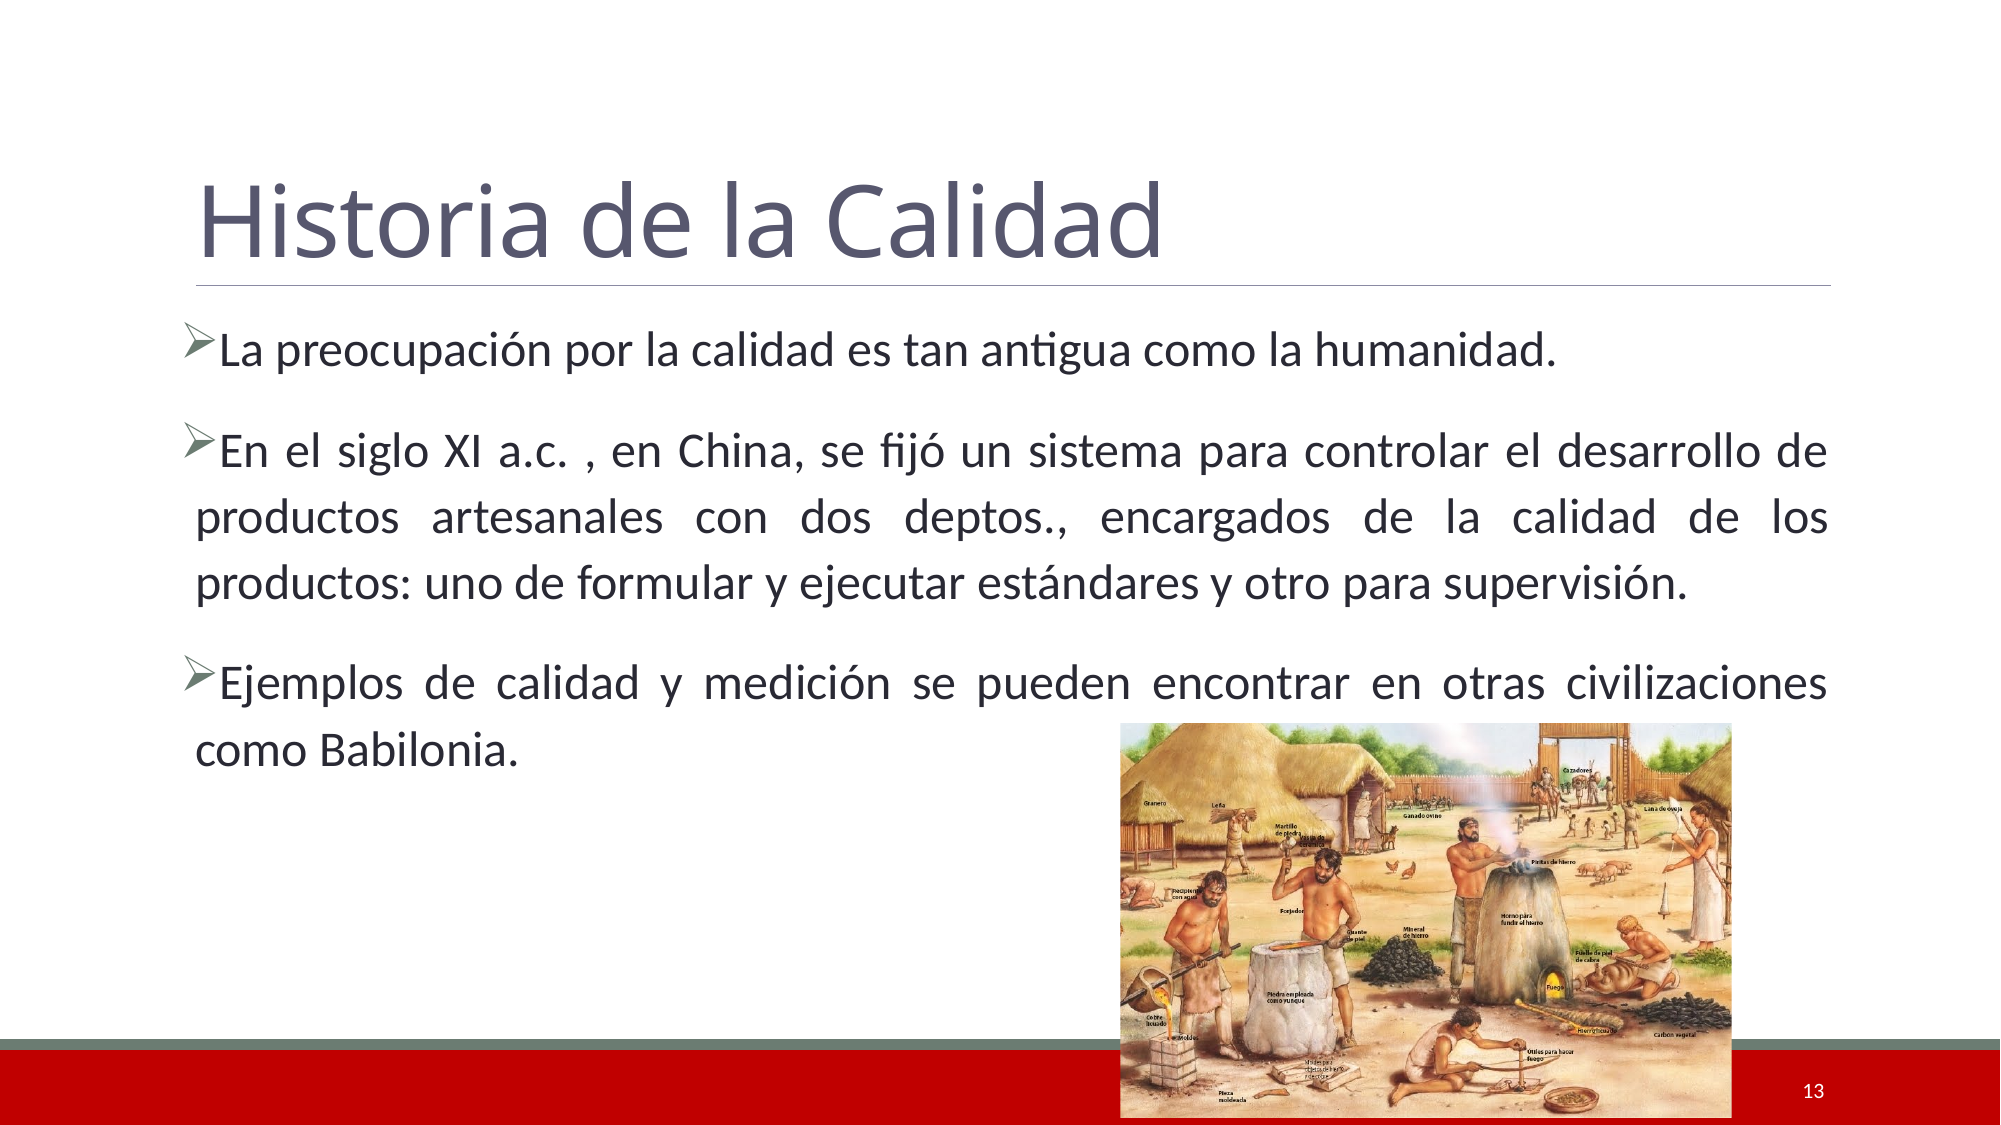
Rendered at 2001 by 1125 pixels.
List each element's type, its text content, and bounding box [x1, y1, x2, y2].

slide_number 13 [1739, 1059, 1840, 1120]
title Historia de la Calidad [180, 47, 1830, 285]
picture [1119, 722, 1733, 1119]
list La preocupación por la calidad es tan antigua como la humanidad. En el siglo XI a.c. , en China, se fijó un sistema para controlar el desarrollo de productos artesanales con dos deptos., encargados de la calidad de los productos: uno de formular y ejecutar estándares y otro para supervisión. Ejemplos de calidad y medición se pueden encontrar en otras civilizaciones como Babilonia. [180, 302, 1830, 963]
